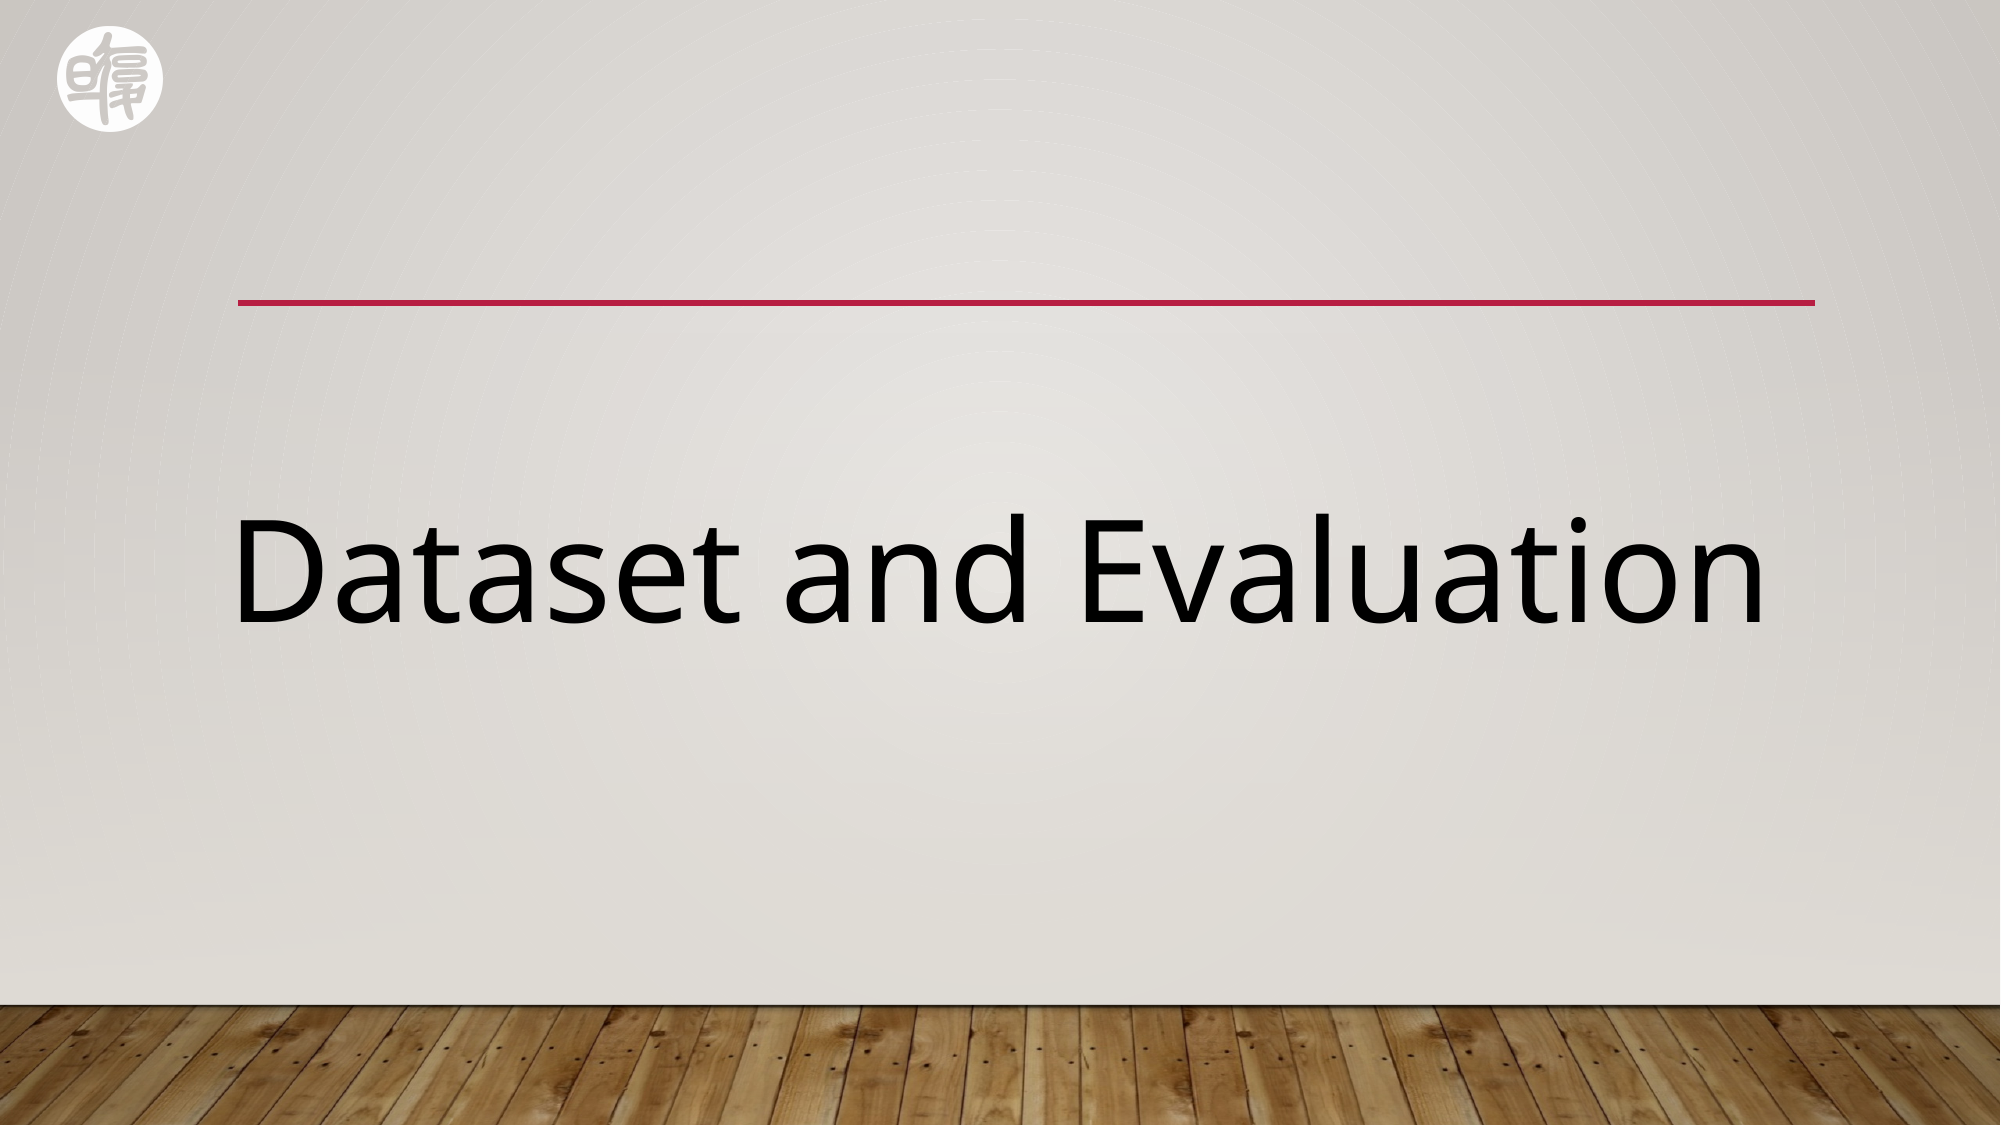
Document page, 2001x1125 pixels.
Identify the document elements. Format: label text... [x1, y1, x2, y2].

picture [57, 26, 163, 133]
title Dataset and Evaluation [212, 491, 1788, 664]
picture [0, 1005, 2000, 1125]
